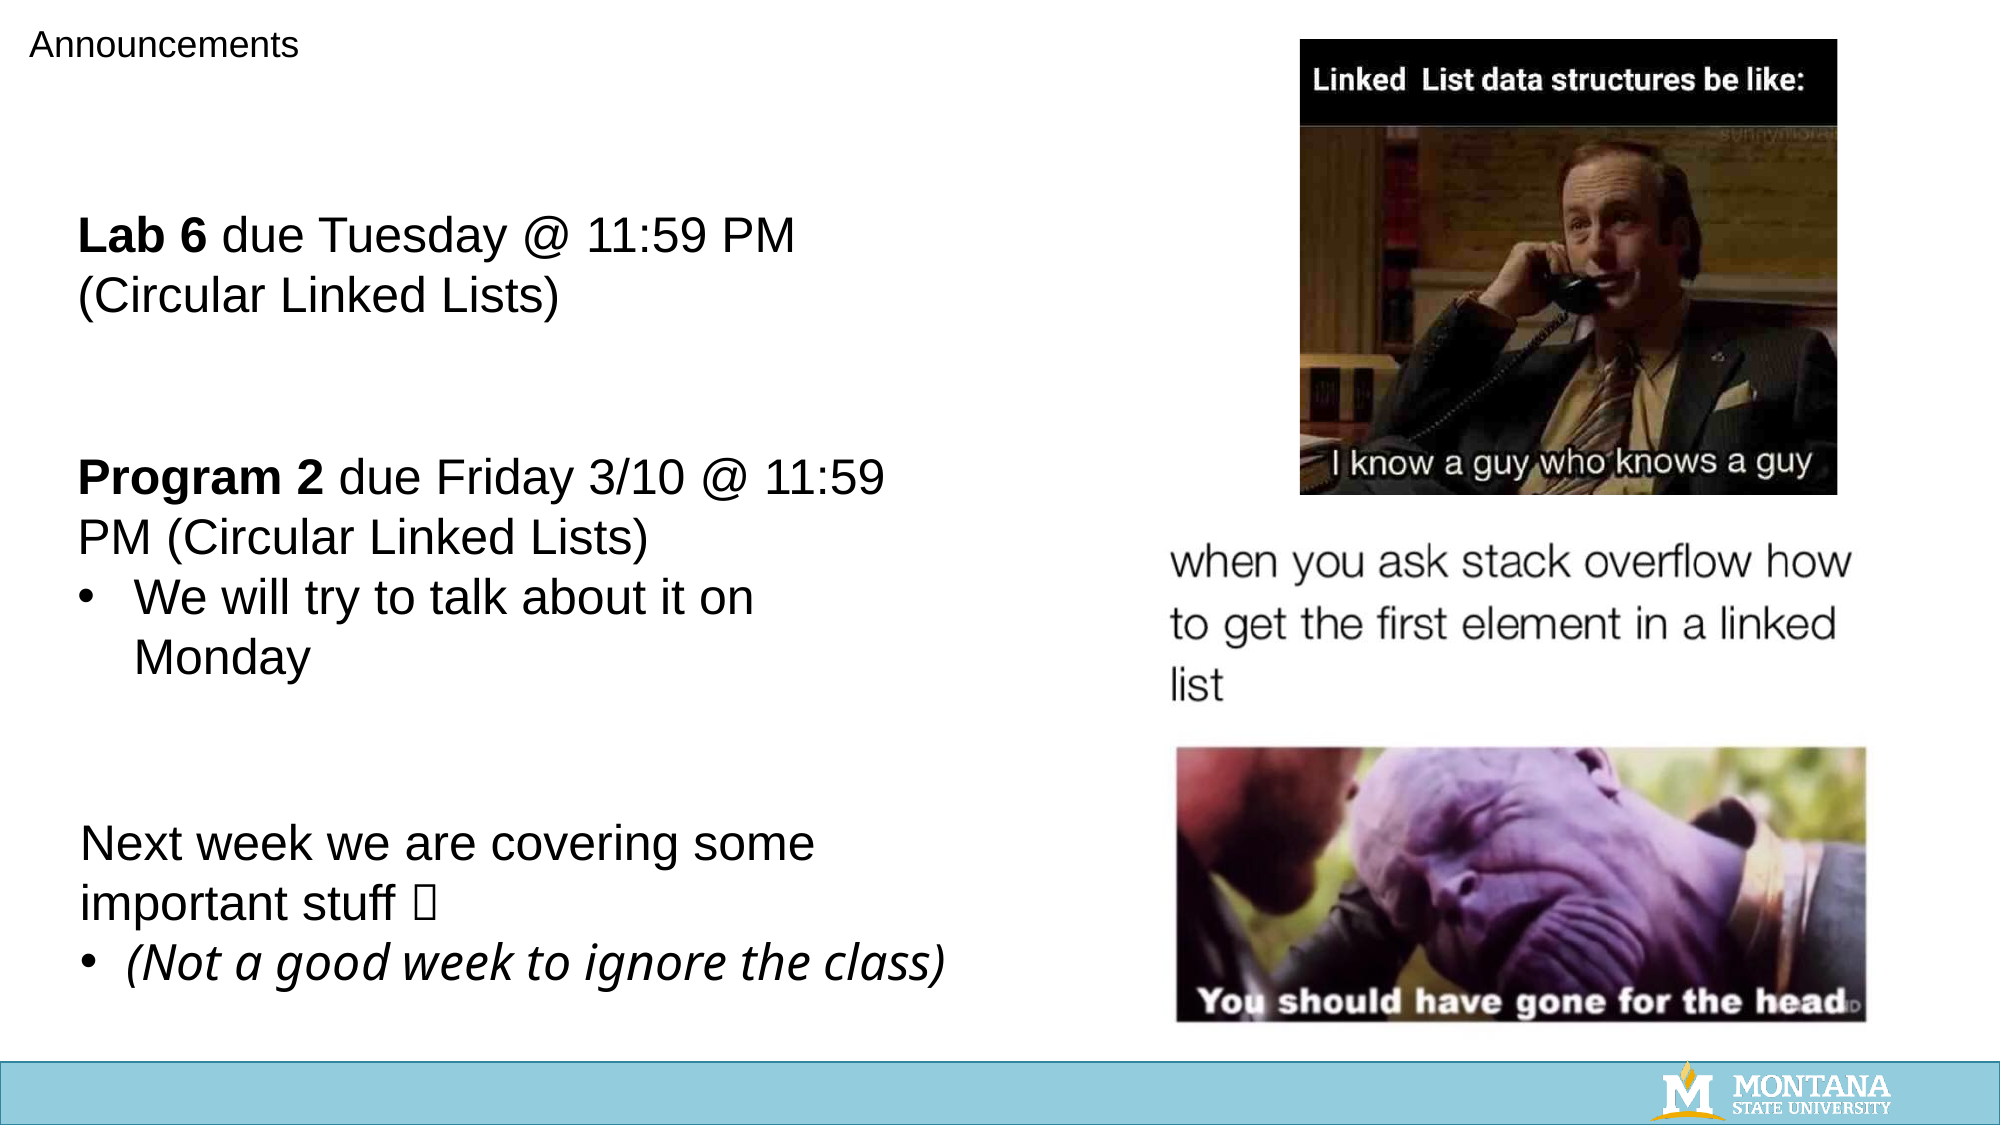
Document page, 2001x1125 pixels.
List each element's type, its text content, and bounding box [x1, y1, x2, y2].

text_box Lab 6 due Tuesday @ 11:59 PM (Circular Linked Lists) [62, 195, 913, 330]
picture [1299, 39, 1838, 495]
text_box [0, 1060, 1647, 1125]
picture [1162, 524, 1875, 1046]
text_box Announcements [14, 12, 315, 73]
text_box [1892, 1060, 2000, 1125]
text_box Next week we are covering some important stuff  (Not a good week to ignore the class) [64, 803, 978, 998]
picture [1649, 1060, 1892, 1122]
text_box Program 2 due Friday 3/10 @ 11:59 PM (Circular Linked Lists) We will try to talk about it on Monday [62, 437, 913, 693]
